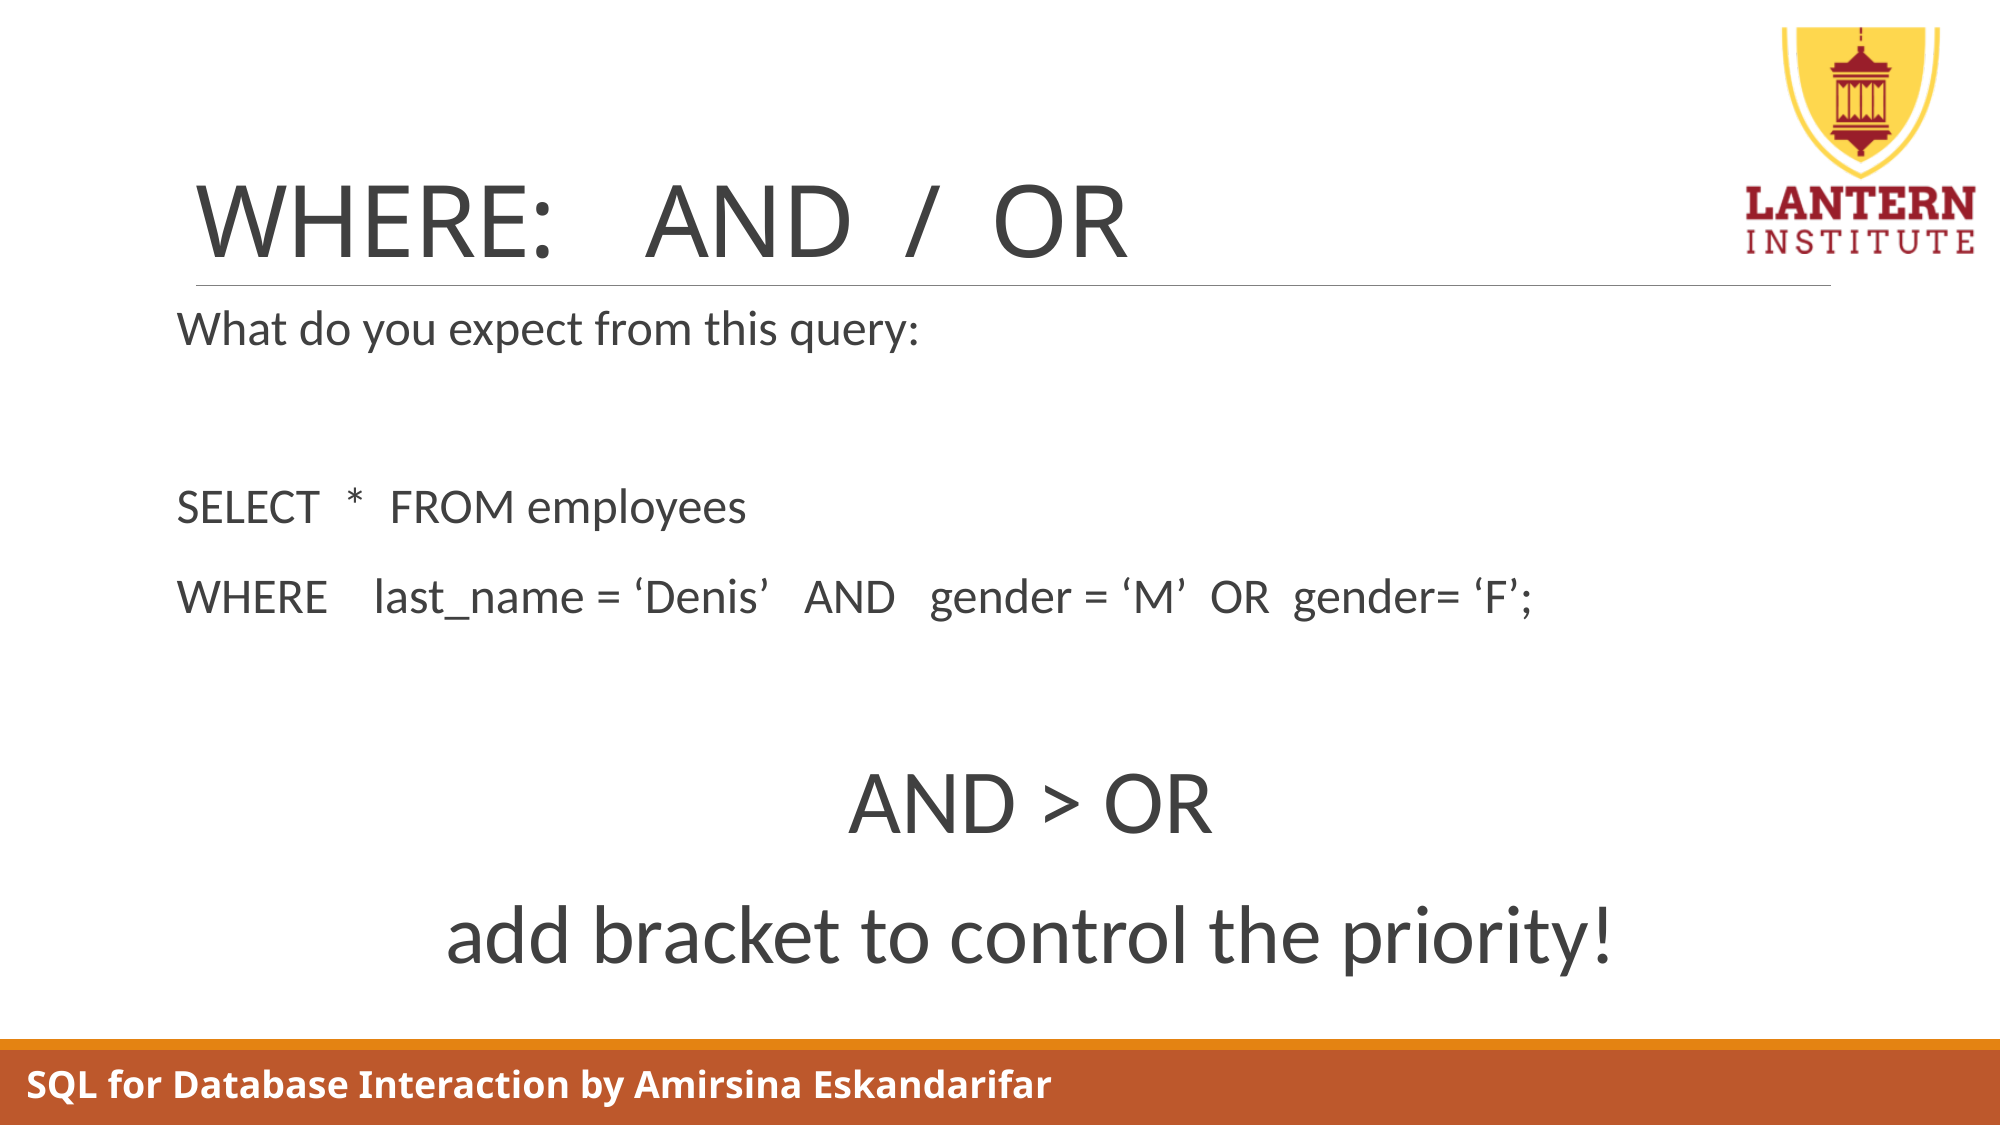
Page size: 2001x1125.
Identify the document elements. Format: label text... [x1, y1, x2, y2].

list What do you expect from this query: SELECT * FROM employees WHERE last_name = ‘Denis’ AND gender = ‘M’ OR gender= ‘F’; AND > OR add bracket to control the priority! [176, 288, 1887, 1041]
title WHERE: AND / OR [180, 47, 1830, 285]
text_box SQL for Database Interaction by Amirsina Eskandarifar [11, 1053, 1349, 1113]
picture [1721, 25, 2000, 254]
